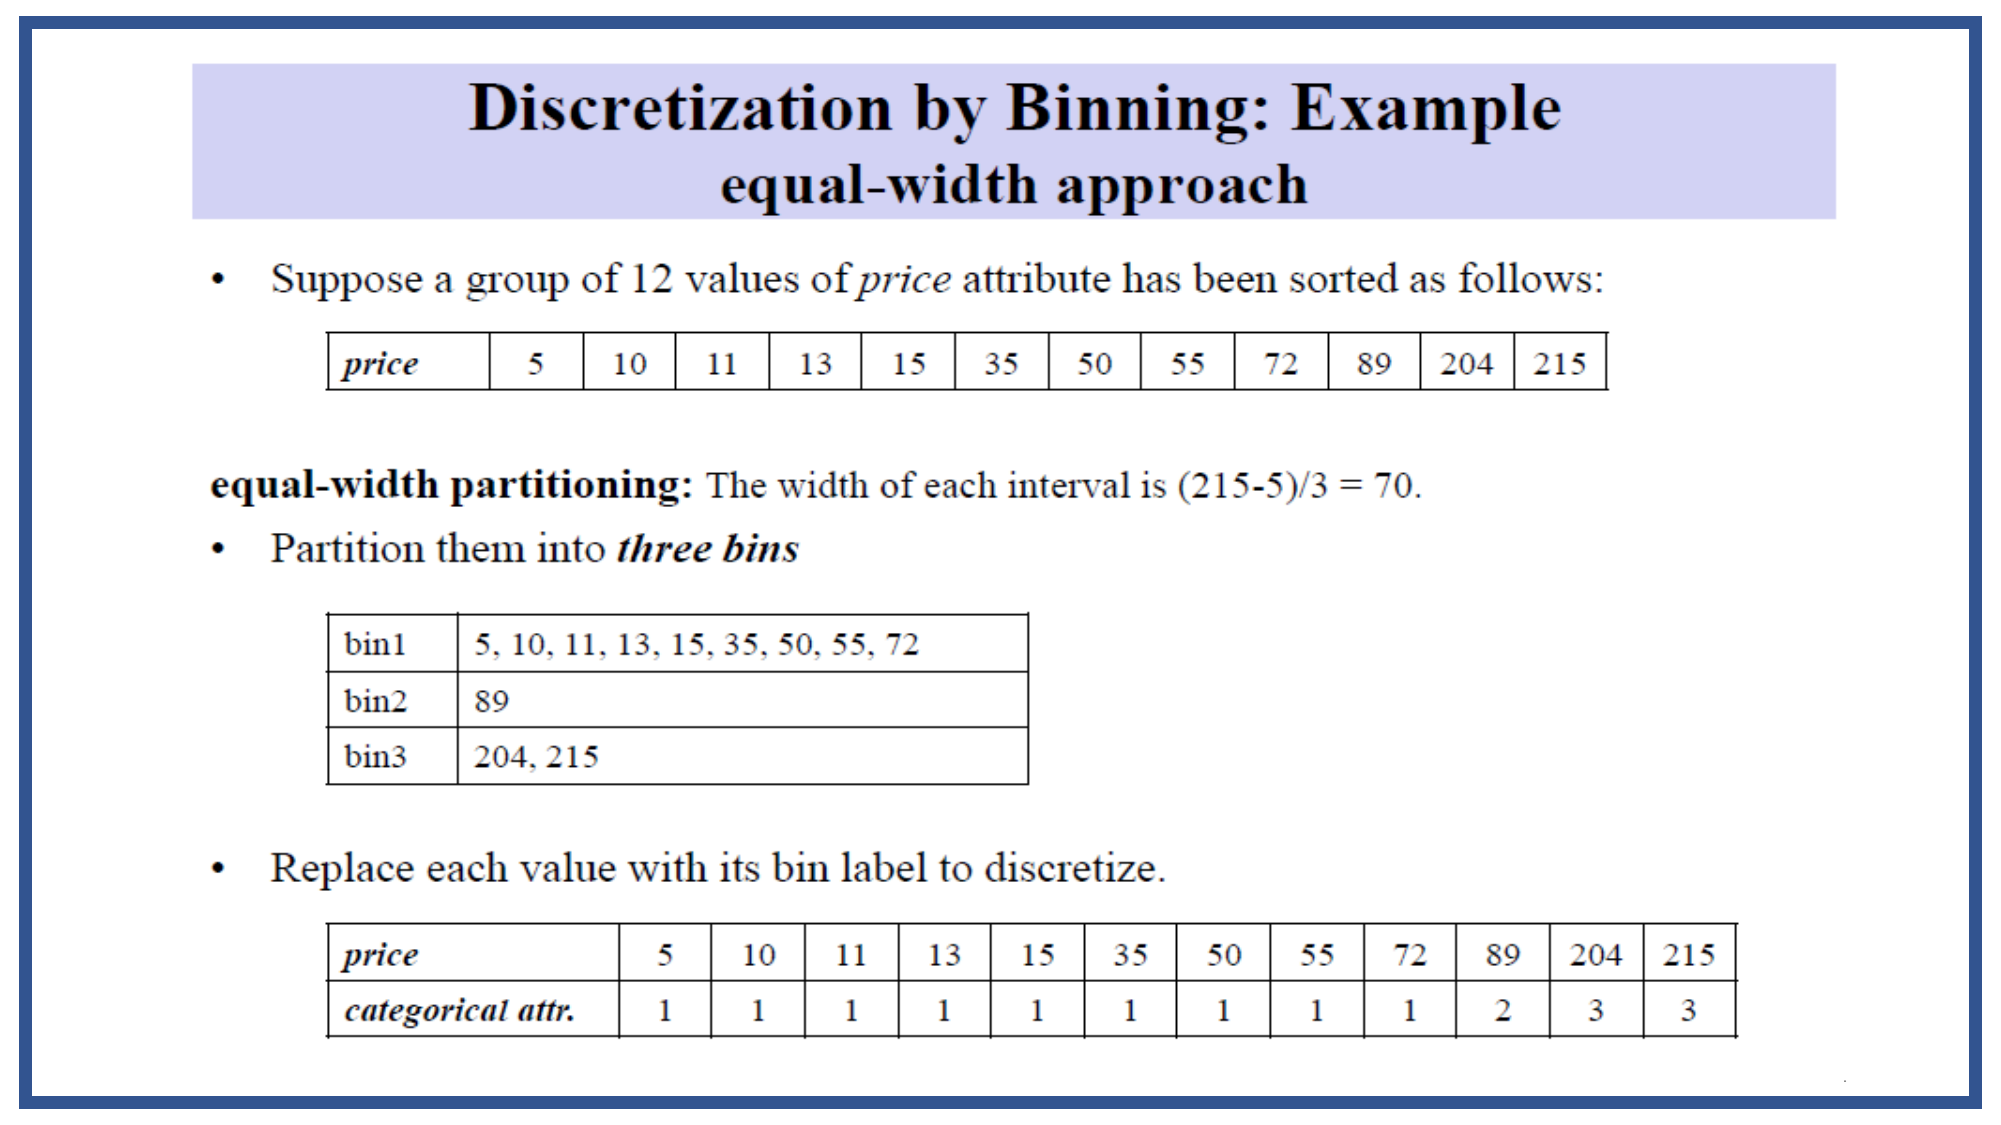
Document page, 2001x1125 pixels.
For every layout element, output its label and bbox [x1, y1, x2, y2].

text_box [24, 21, 1976, 1104]
picture [174, 57, 1844, 1082]
